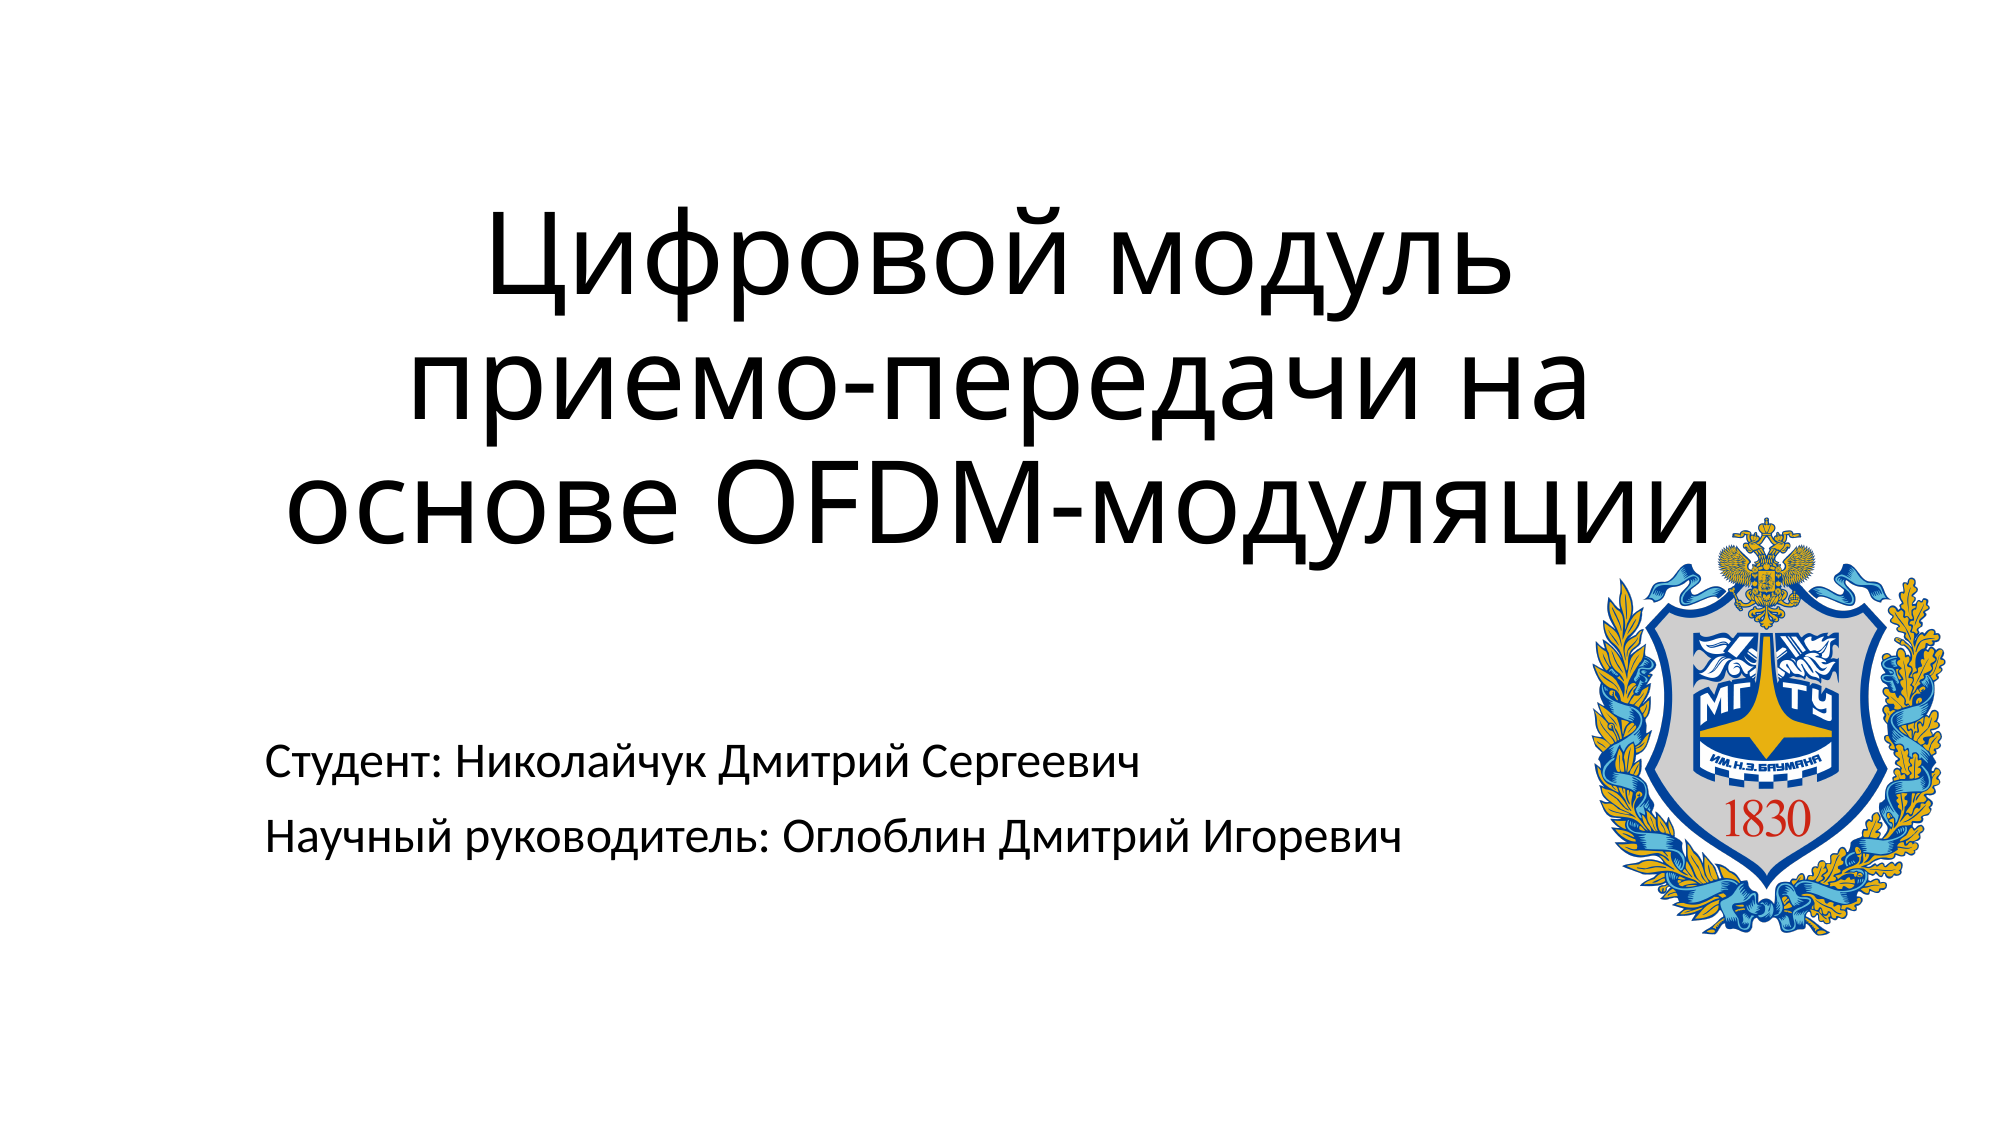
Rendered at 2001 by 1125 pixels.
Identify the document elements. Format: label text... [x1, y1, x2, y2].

subtitle Студент: Николайчук Дмитрий Сергеевич Научный руководитель: Оглоблин Дмитрий Игоревич [249, 726, 1750, 999]
title Цифровой модуль приемо-передачи на основе OFDM-модуляции [249, 184, 1750, 576]
picture [1591, 517, 1946, 936]
